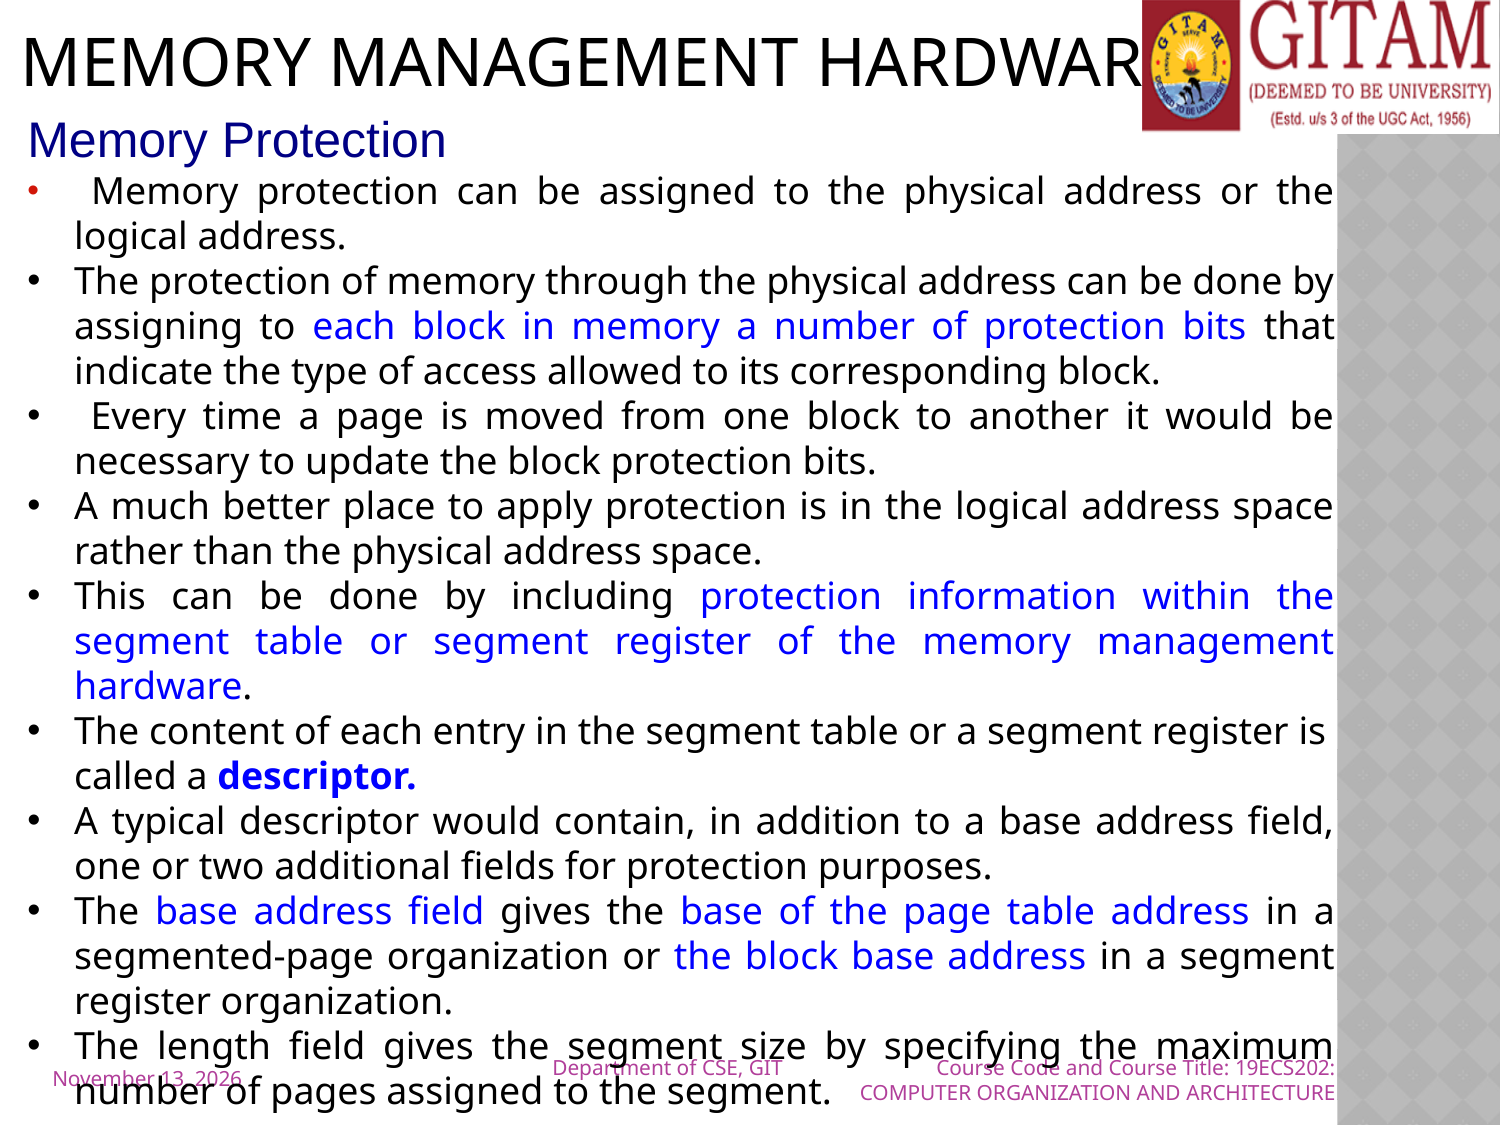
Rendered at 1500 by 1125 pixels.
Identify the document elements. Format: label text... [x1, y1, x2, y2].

text_box Memory Protection Memory protection can be assigned to the physical address or the logical address. The protection of memory through the physical address can be done by assigning to each block in memory a number of protection bits that indicate the type of access allowed to its corresponding block. Every time a page is moved from one block to another it would be necessary to update the block protection bits. A much better place to apply protection is in the logical address space rather than the physical address space. This can be done by including protection information within the segment table or segment register of the memory management hardware. The content of each entry in the segment table or a segment register is called a descriptor. A typical descriptor would contain, in addition to a base address field, one or two additional fields for protection purposes. The base address field gives the base of the page table address in a segmented-page organization or the block base address in a segment register organization. The length field gives the segment size by specifying the maximum number of pages assigned to the segment. [12, 99, 1350, 1125]
picture [1142, 0, 1500, 134]
title Memory Management Hardware [12, 0, 1140, 99]
